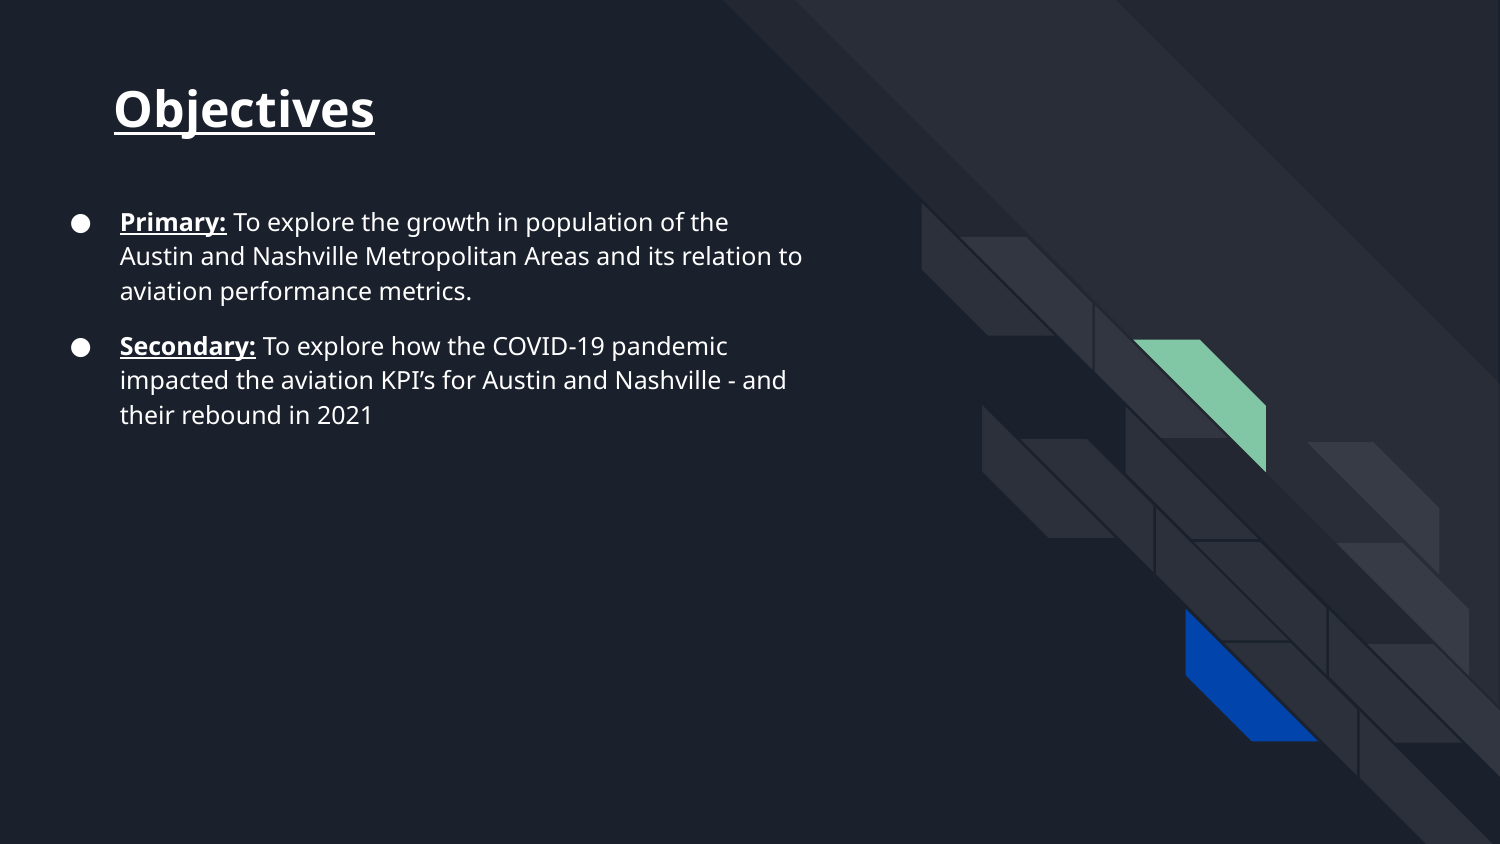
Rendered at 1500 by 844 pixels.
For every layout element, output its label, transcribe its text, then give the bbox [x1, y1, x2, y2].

title Primary: To explore the growth in population of the Austin and Nashville Metropolitan Areas and its relation to aviation performance metrics. Secondary: To explore how the COVID-19 pandemic impacted the aviation KPI’s for Austin and Nashville - and their rebound in 2021 [29, 159, 824, 471]
text_box Objectives [98, 62, 787, 153]
